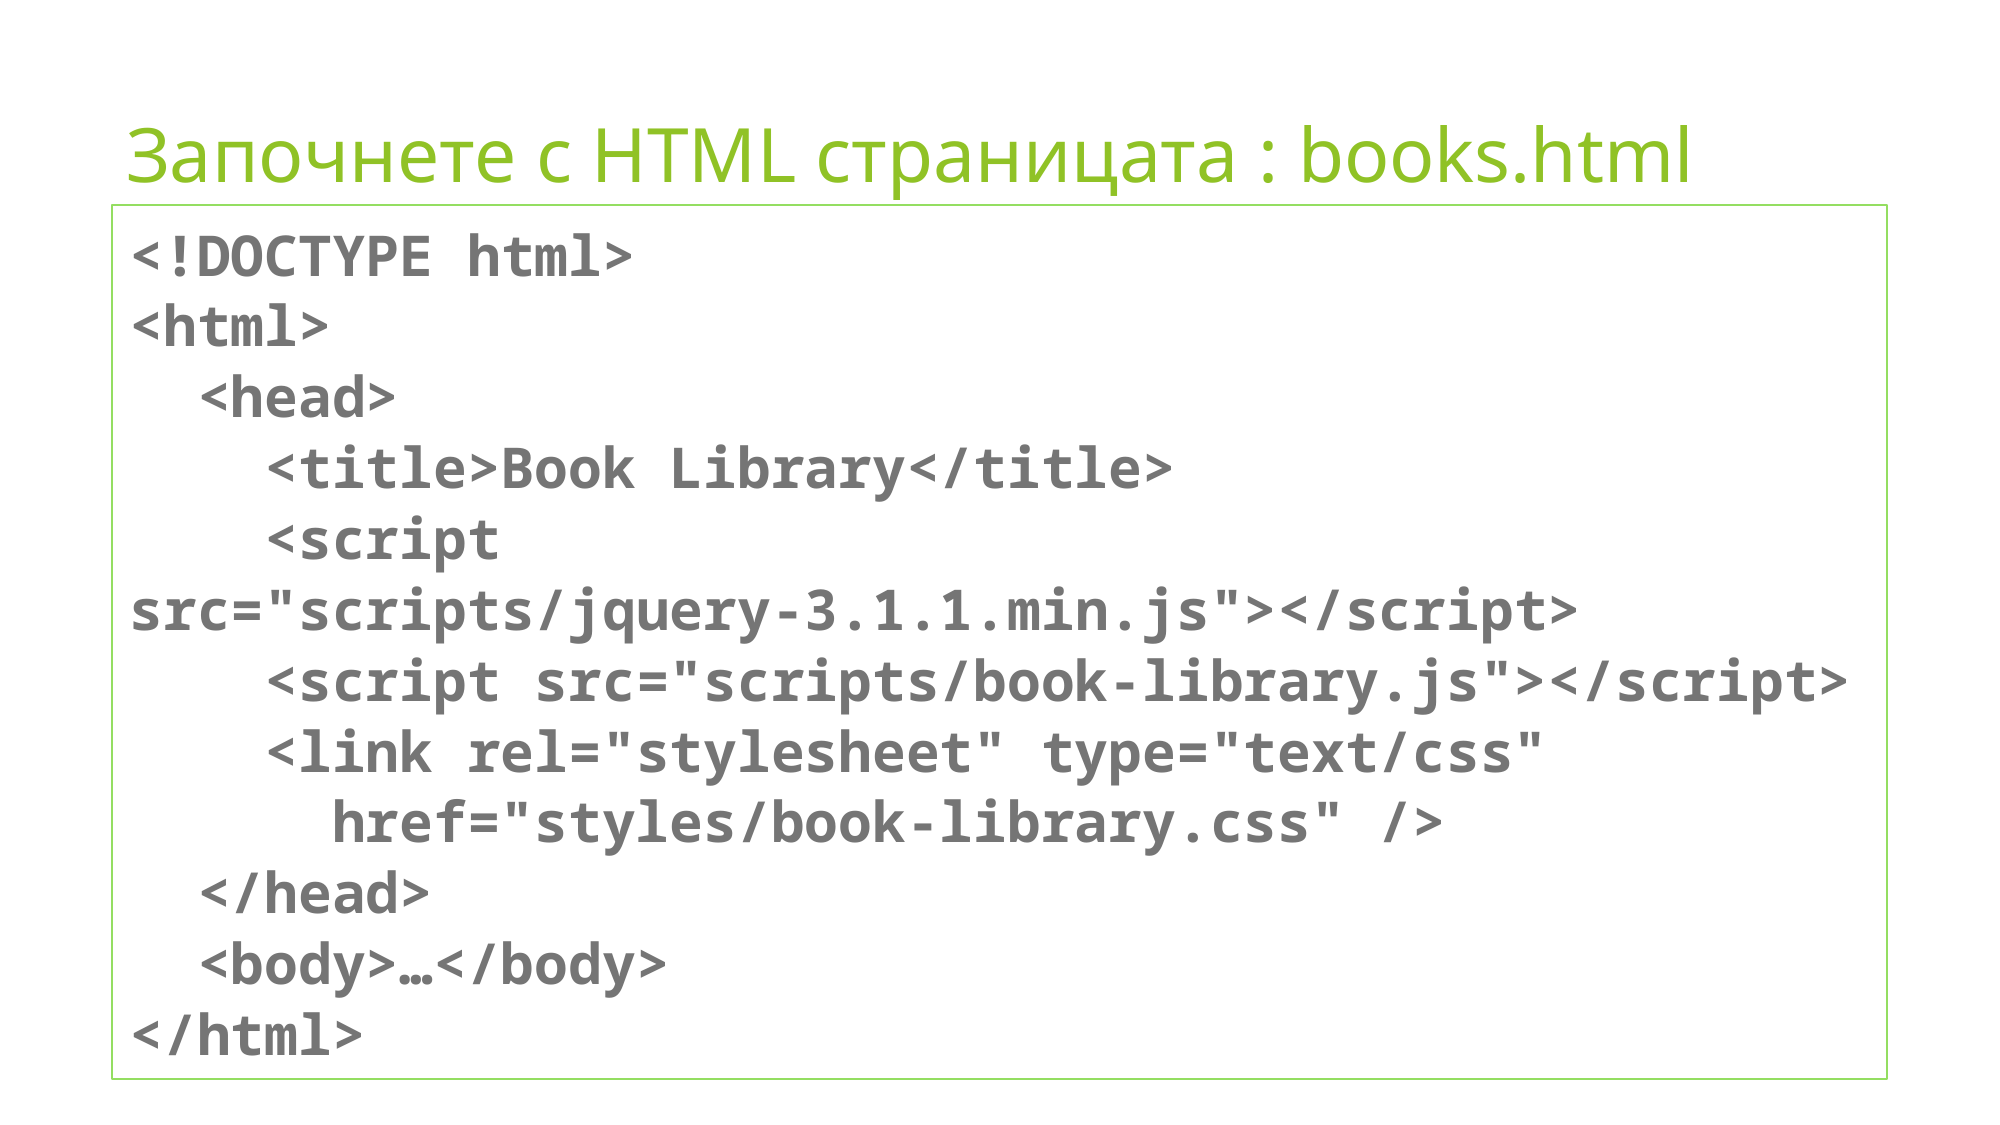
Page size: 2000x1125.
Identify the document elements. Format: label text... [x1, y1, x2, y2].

text_box <!DOCTYPE html> <html> <head> <title>Book Library</title> <script src="scripts/jquery-3.1.1.min.js"></script> <script src="scripts/book-library.js"></script> <link rel="stylesheet" type="text/css" href="styles/book-library.css" /> </head> <body>…</body> </html> [111, 204, 1888, 1079]
title Започнете с HTML страницата : books.html [111, 99, 1850, 204]
